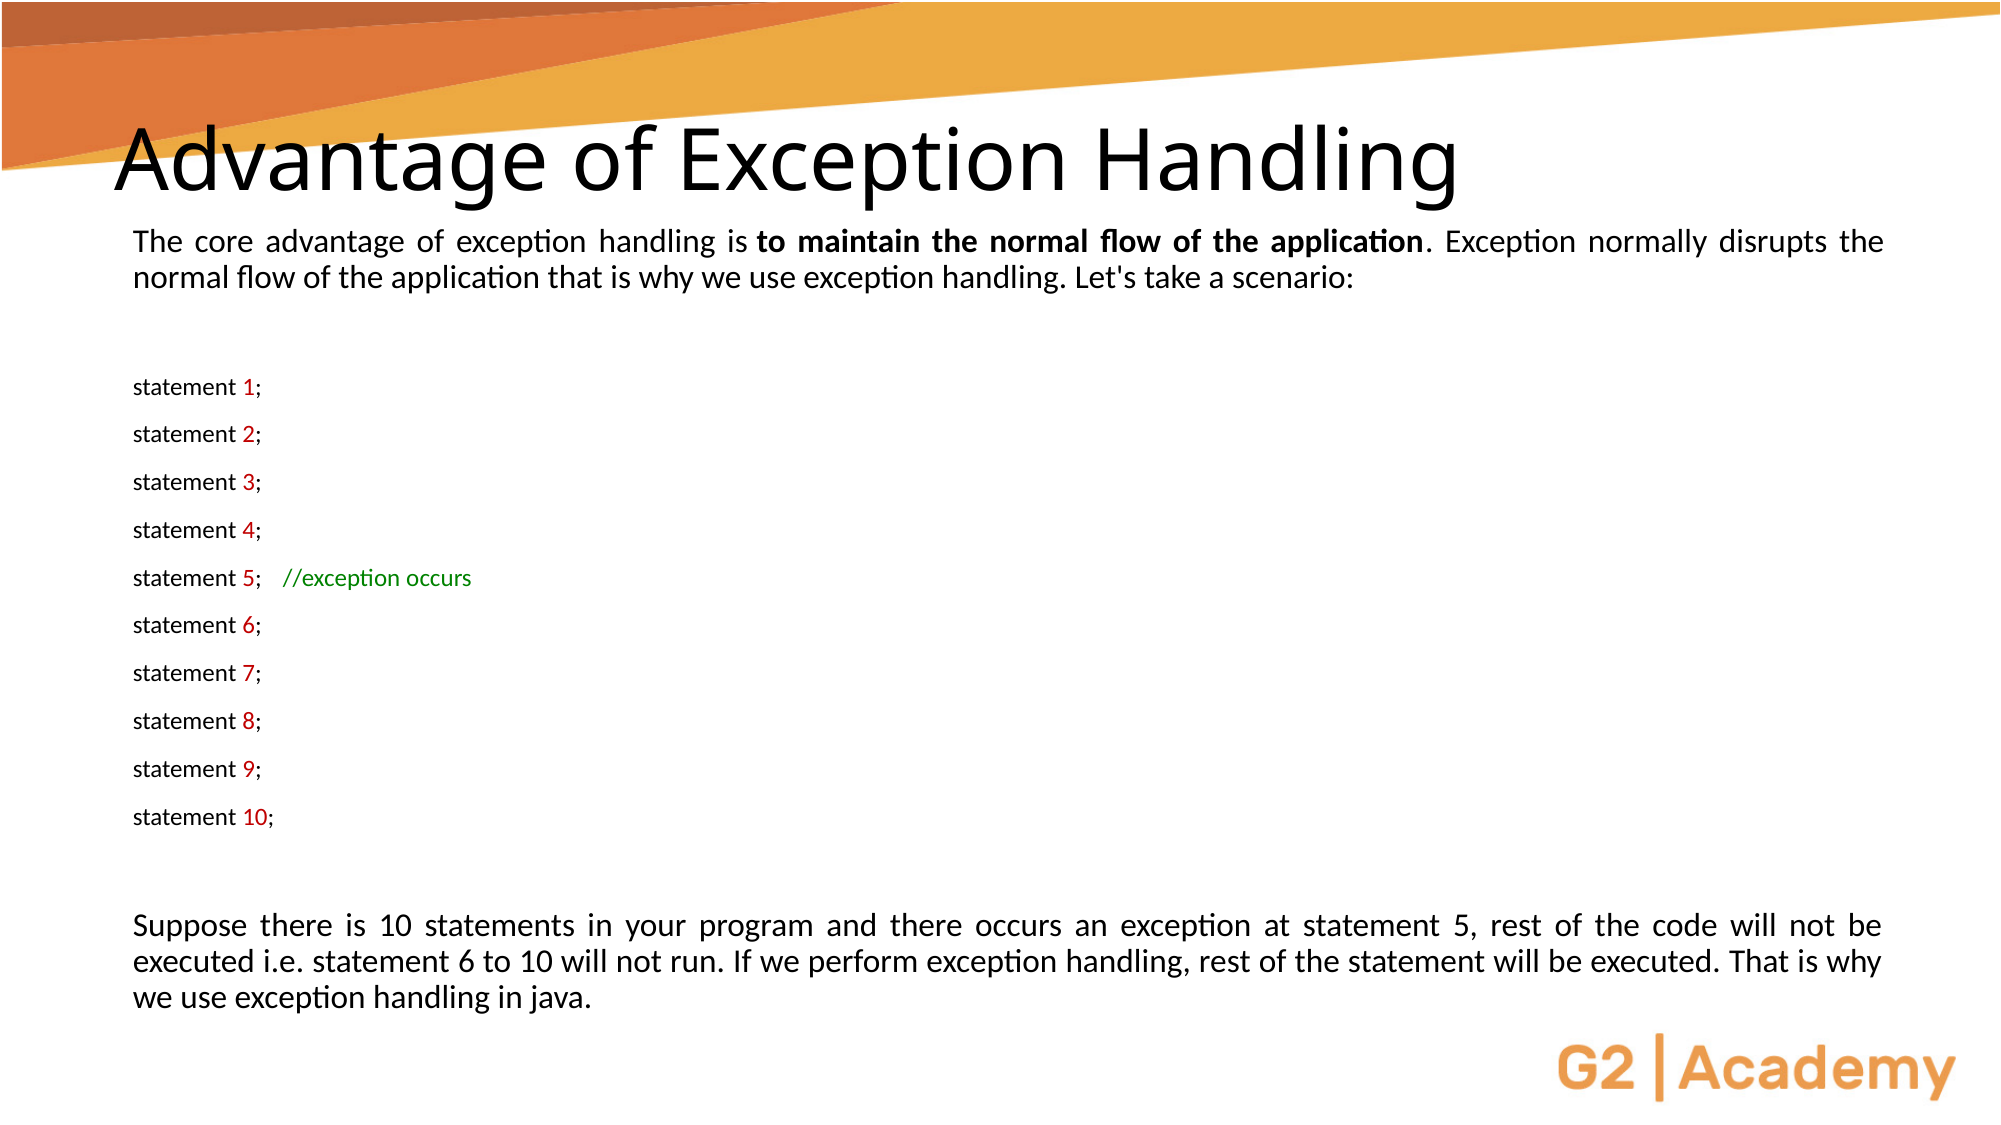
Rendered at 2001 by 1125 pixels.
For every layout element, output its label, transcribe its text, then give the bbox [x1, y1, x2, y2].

picture [1, 2, 2000, 1125]
title Advantage of Exception Handling [99, 108, 1900, 216]
list The core advantage of exception handling is to maintain the normal flow of the application. Exception normally disrupts the normal flow of the application that is why we use exception handling. Let's take a scenario: statement 1; statement 2; statement 3; statement 4; statement 5; //exception occurs statement 6; statement 7; statement 8; statement 9; statement 10; Suppose there is 10 statements in your program and there occurs an exception at statement 5, rest of the code will not be executed i.e. statement 6 to 10 will not run. If we perform exception handling, rest of the statement will be executed. That is why we use exception handling in java. [99, 216, 1900, 1094]
